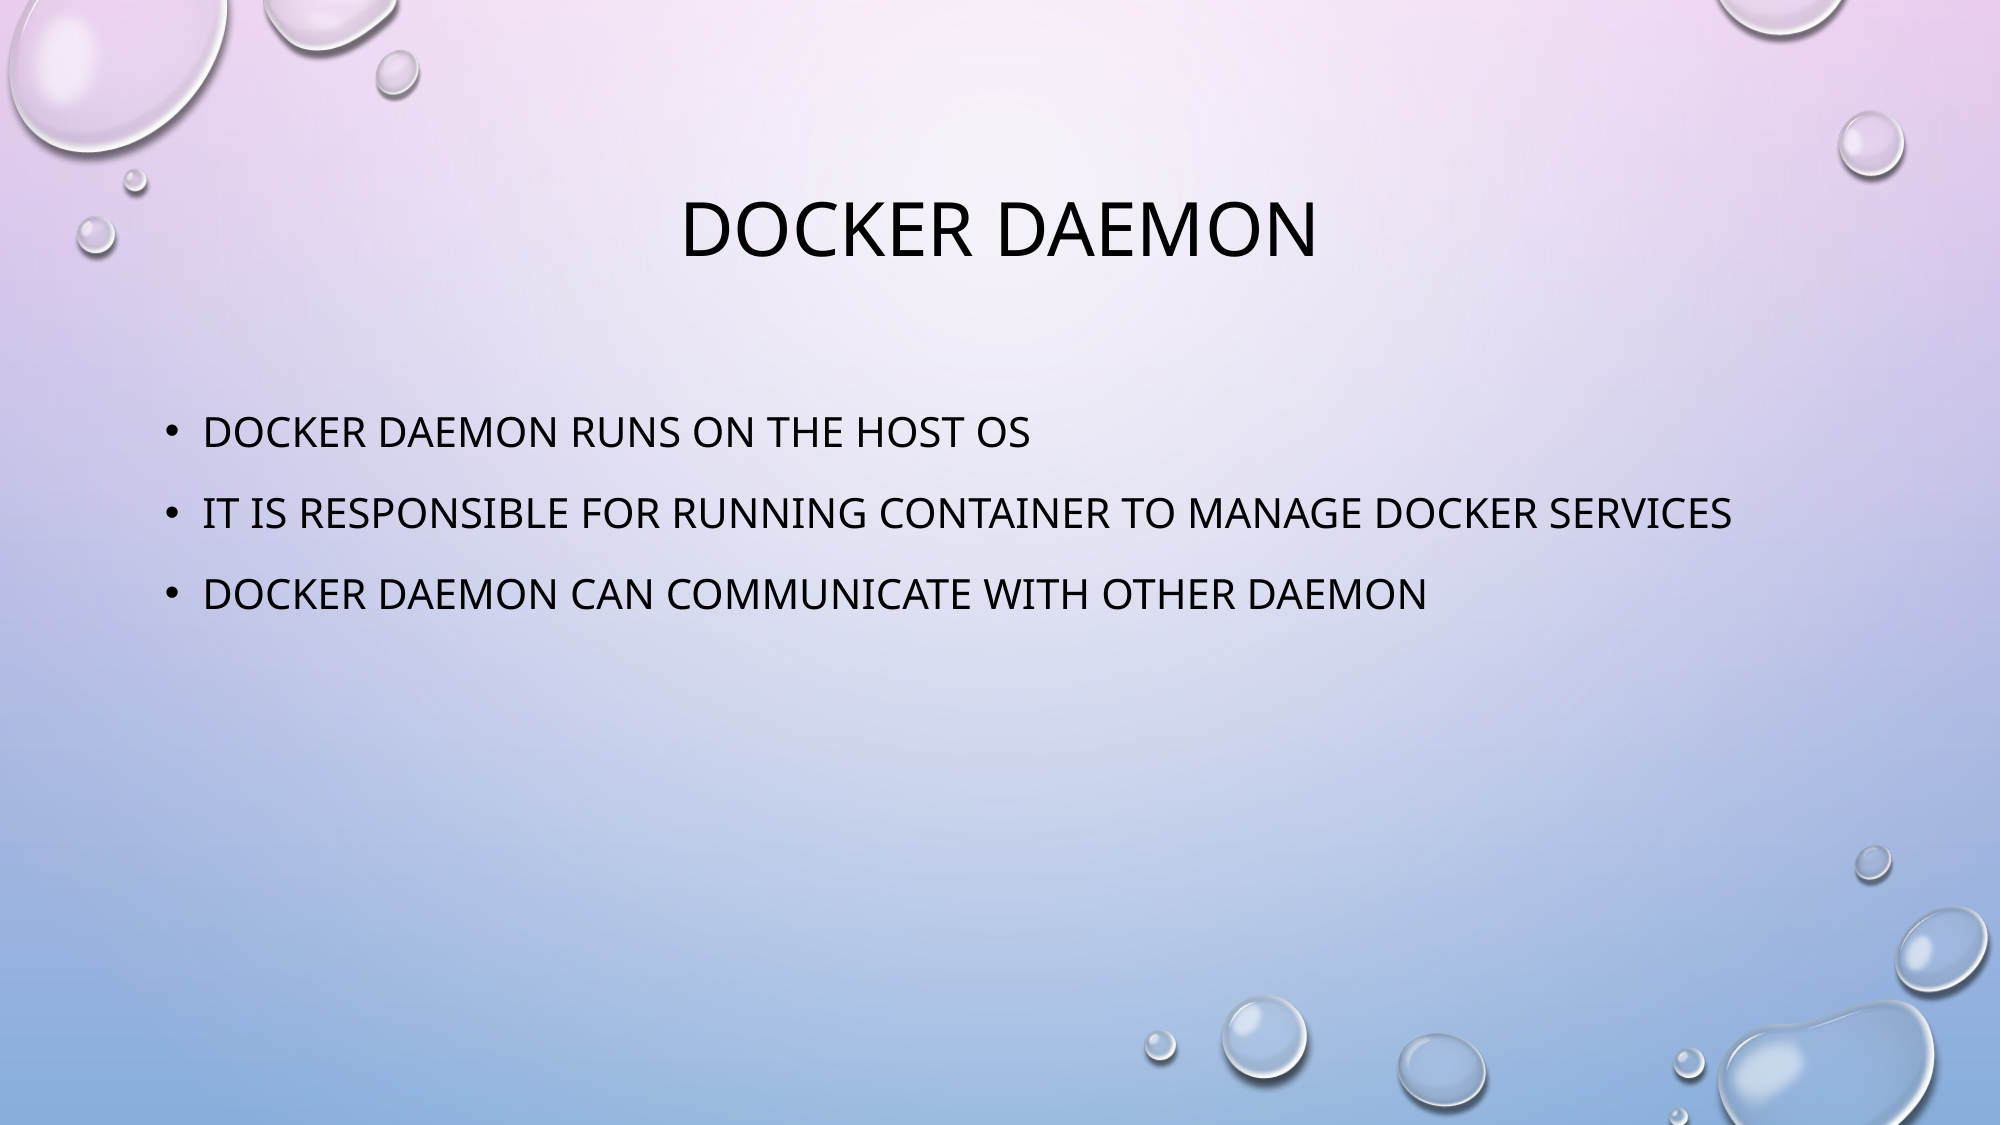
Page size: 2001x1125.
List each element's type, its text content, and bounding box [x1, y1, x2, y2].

list Docker daemon runs on the Host OS It is responsible for running container to manage docker services Docker daemon can communicate with other daemon [149, 388, 1850, 950]
picture [0, 0, 2000, 1125]
title Docker Daemon [149, 101, 1851, 364]
